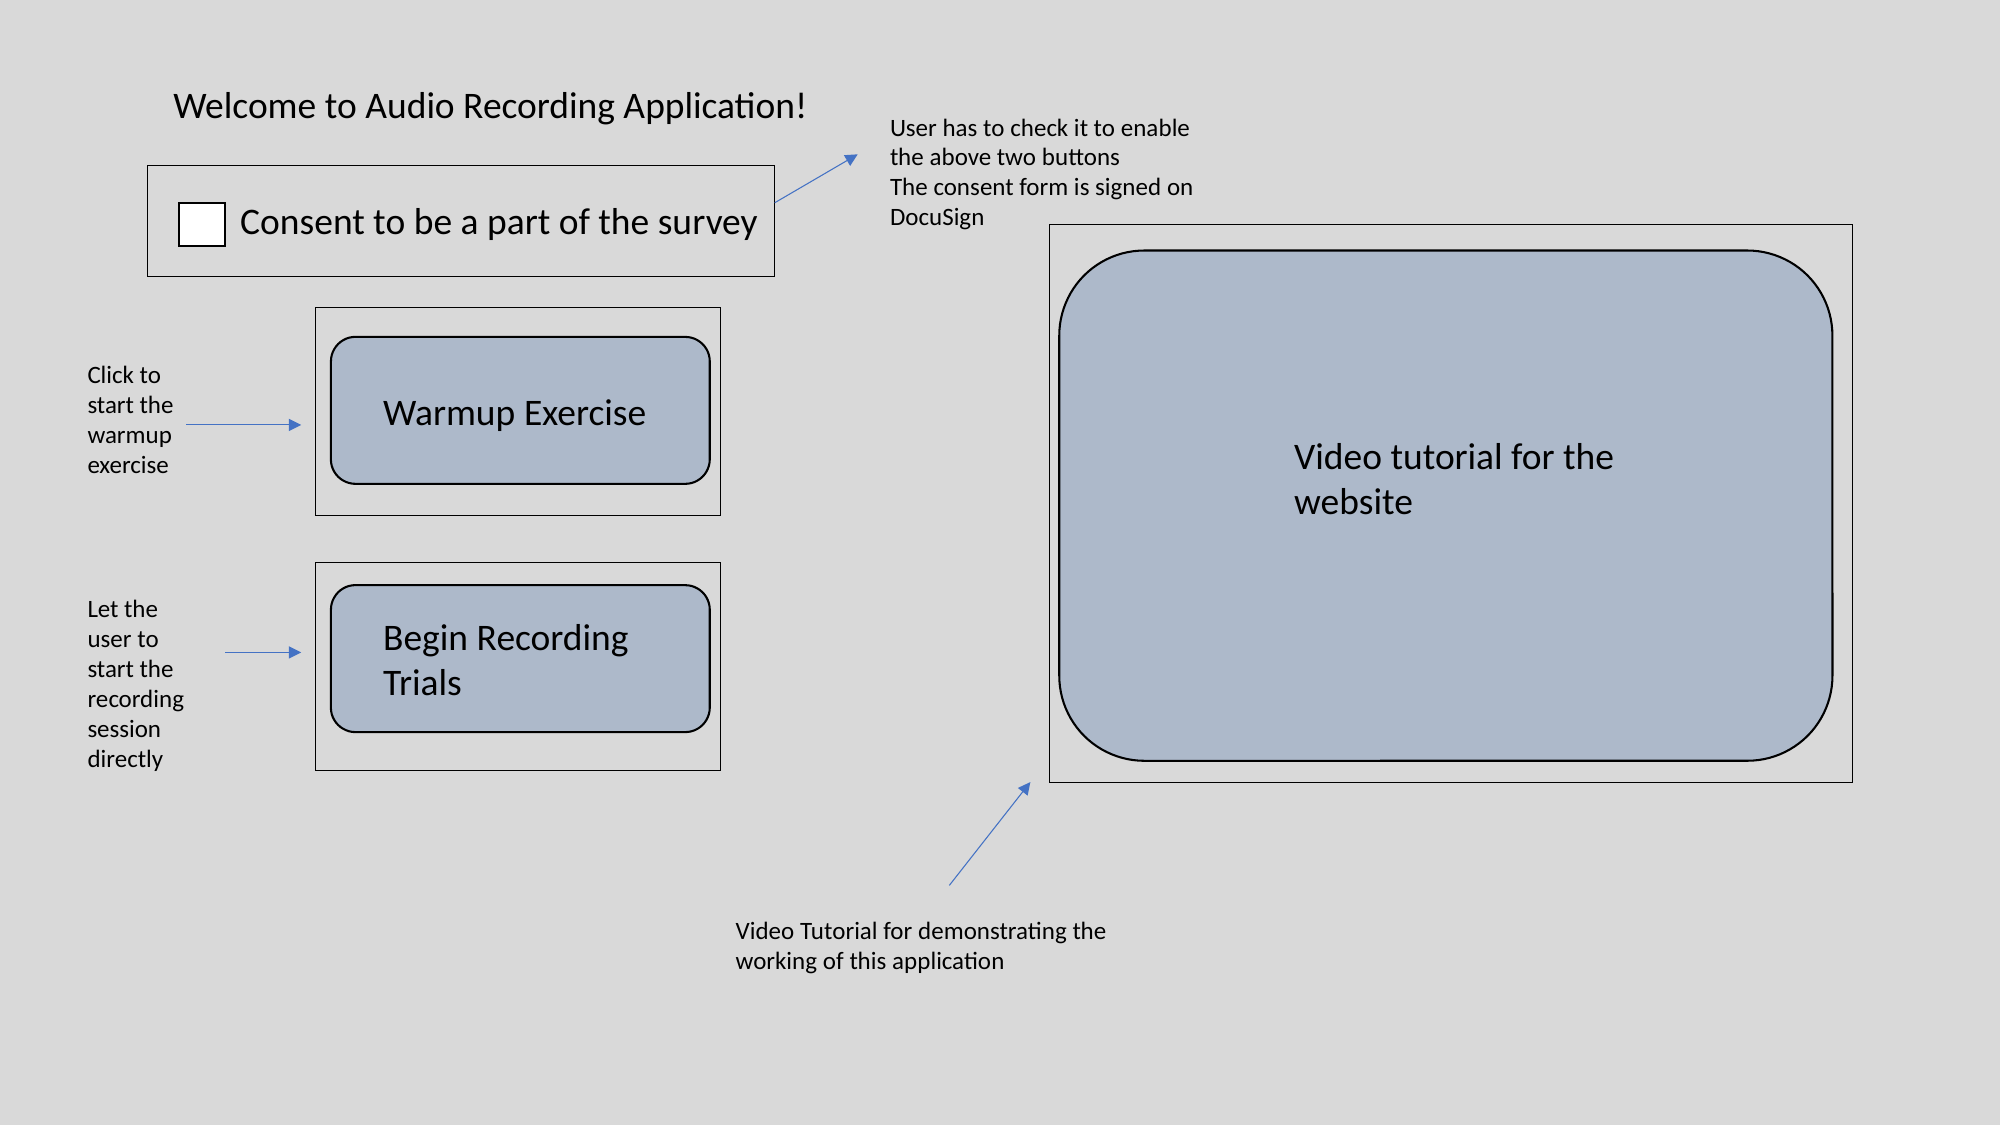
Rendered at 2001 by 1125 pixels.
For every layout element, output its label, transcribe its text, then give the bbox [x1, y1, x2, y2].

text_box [949, 782, 1031, 886]
text_box Welcome to Audio Recording Application! [158, 73, 923, 133]
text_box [774, 154, 858, 203]
text_box [315, 562, 721, 771]
text_box User has to check it to enable the above two buttons The consent form is signed on DocuSign [875, 103, 1225, 268]
text_box [1049, 224, 1853, 783]
text_box Video Tutorial for demonstrating the working of this application [720, 907, 1197, 982]
text_box [147, 165, 775, 277]
text_box Let the user to start the recording session directly [72, 585, 205, 780]
text_box [315, 307, 721, 516]
text_box Click to start the warmup exercise [72, 351, 205, 486]
